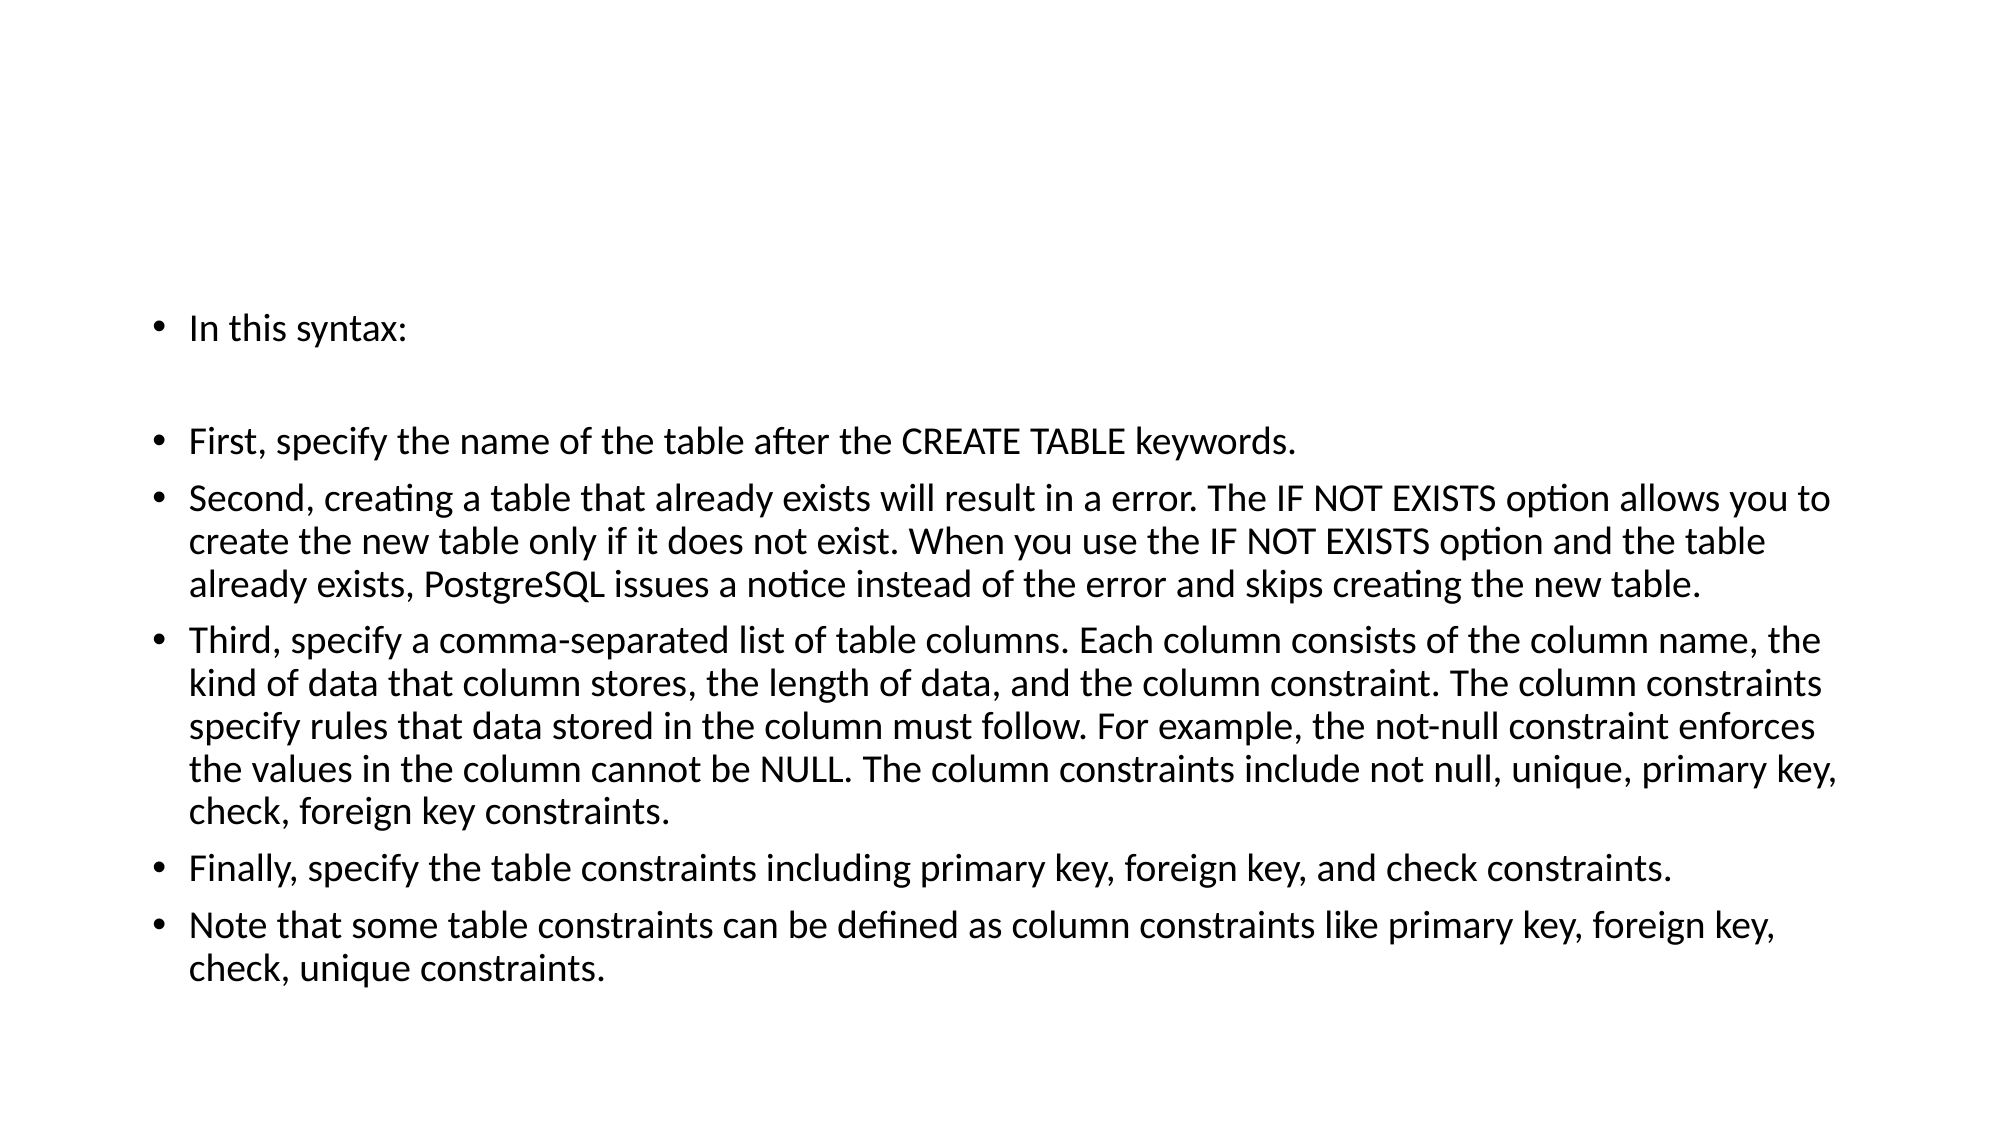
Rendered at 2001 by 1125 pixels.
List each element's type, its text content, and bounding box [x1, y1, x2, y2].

list In this syntax: First, specify the name of the table after the CREATE TABLE keywords. Second, creating a table that already exists will result in a error. The IF NOT EXISTS option allows you to create the new table only if it does not exist. When you use the IF NOT EXISTS option and the table already exists, PostgreSQL issues a notice instead of the error and skips creating the new table. Third, specify a comma-separated list of table columns. Each column consists of the column name, the kind of data that column stores, the length of data, and the column constraint. The column constraints specify rules that data stored in the column must follow. For example, the not-null constraint enforces the values in the column cannot be NULL. The column constraints include not null, unique, primary key, check, foreign key constraints. Finally, specify the table constraints including primary key, foreign key, and check constraints. Note that some table constraints can be defined as column constraints like primary key, foreign key, check, unique constraints. [137, 299, 1863, 1014]
